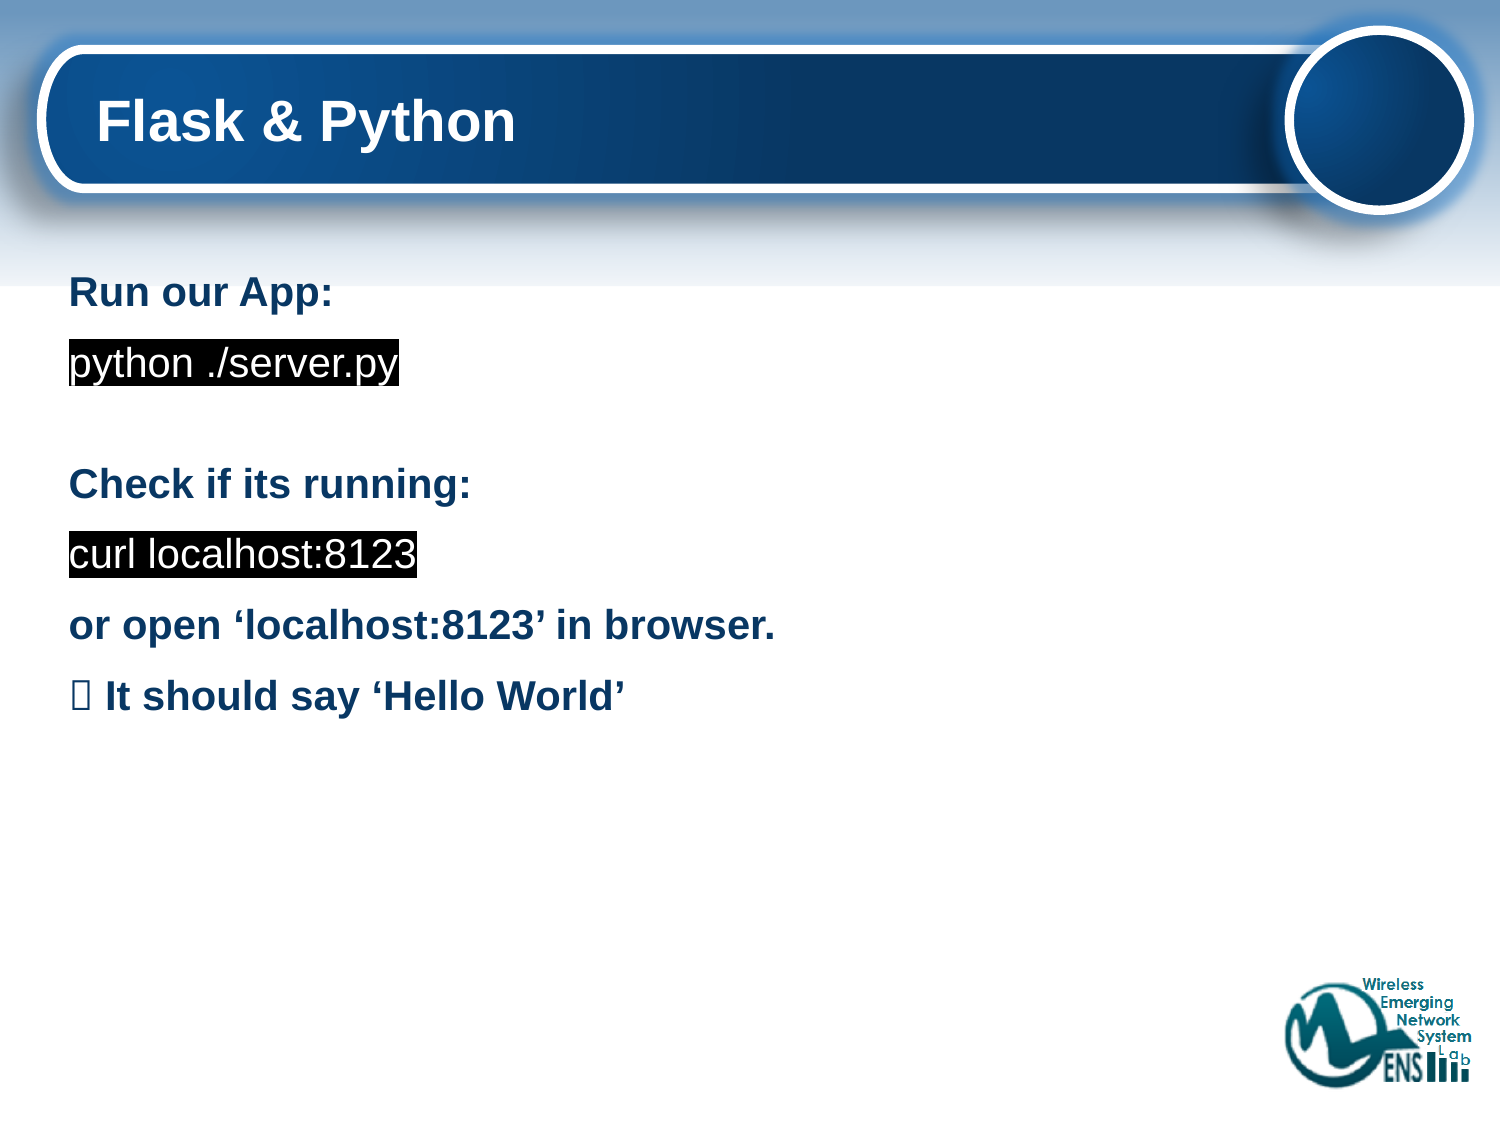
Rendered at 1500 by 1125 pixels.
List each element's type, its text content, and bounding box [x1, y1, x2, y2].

title Flask & Python [81, 54, 1249, 182]
picture [1280, 970, 1478, 1092]
list Run our App: python ./server.py Check if its running: curl localhost:8123 or open ‘localhost:8123’ in browser.  It should say ‘Hello World’ [53, 257, 1448, 1028]
